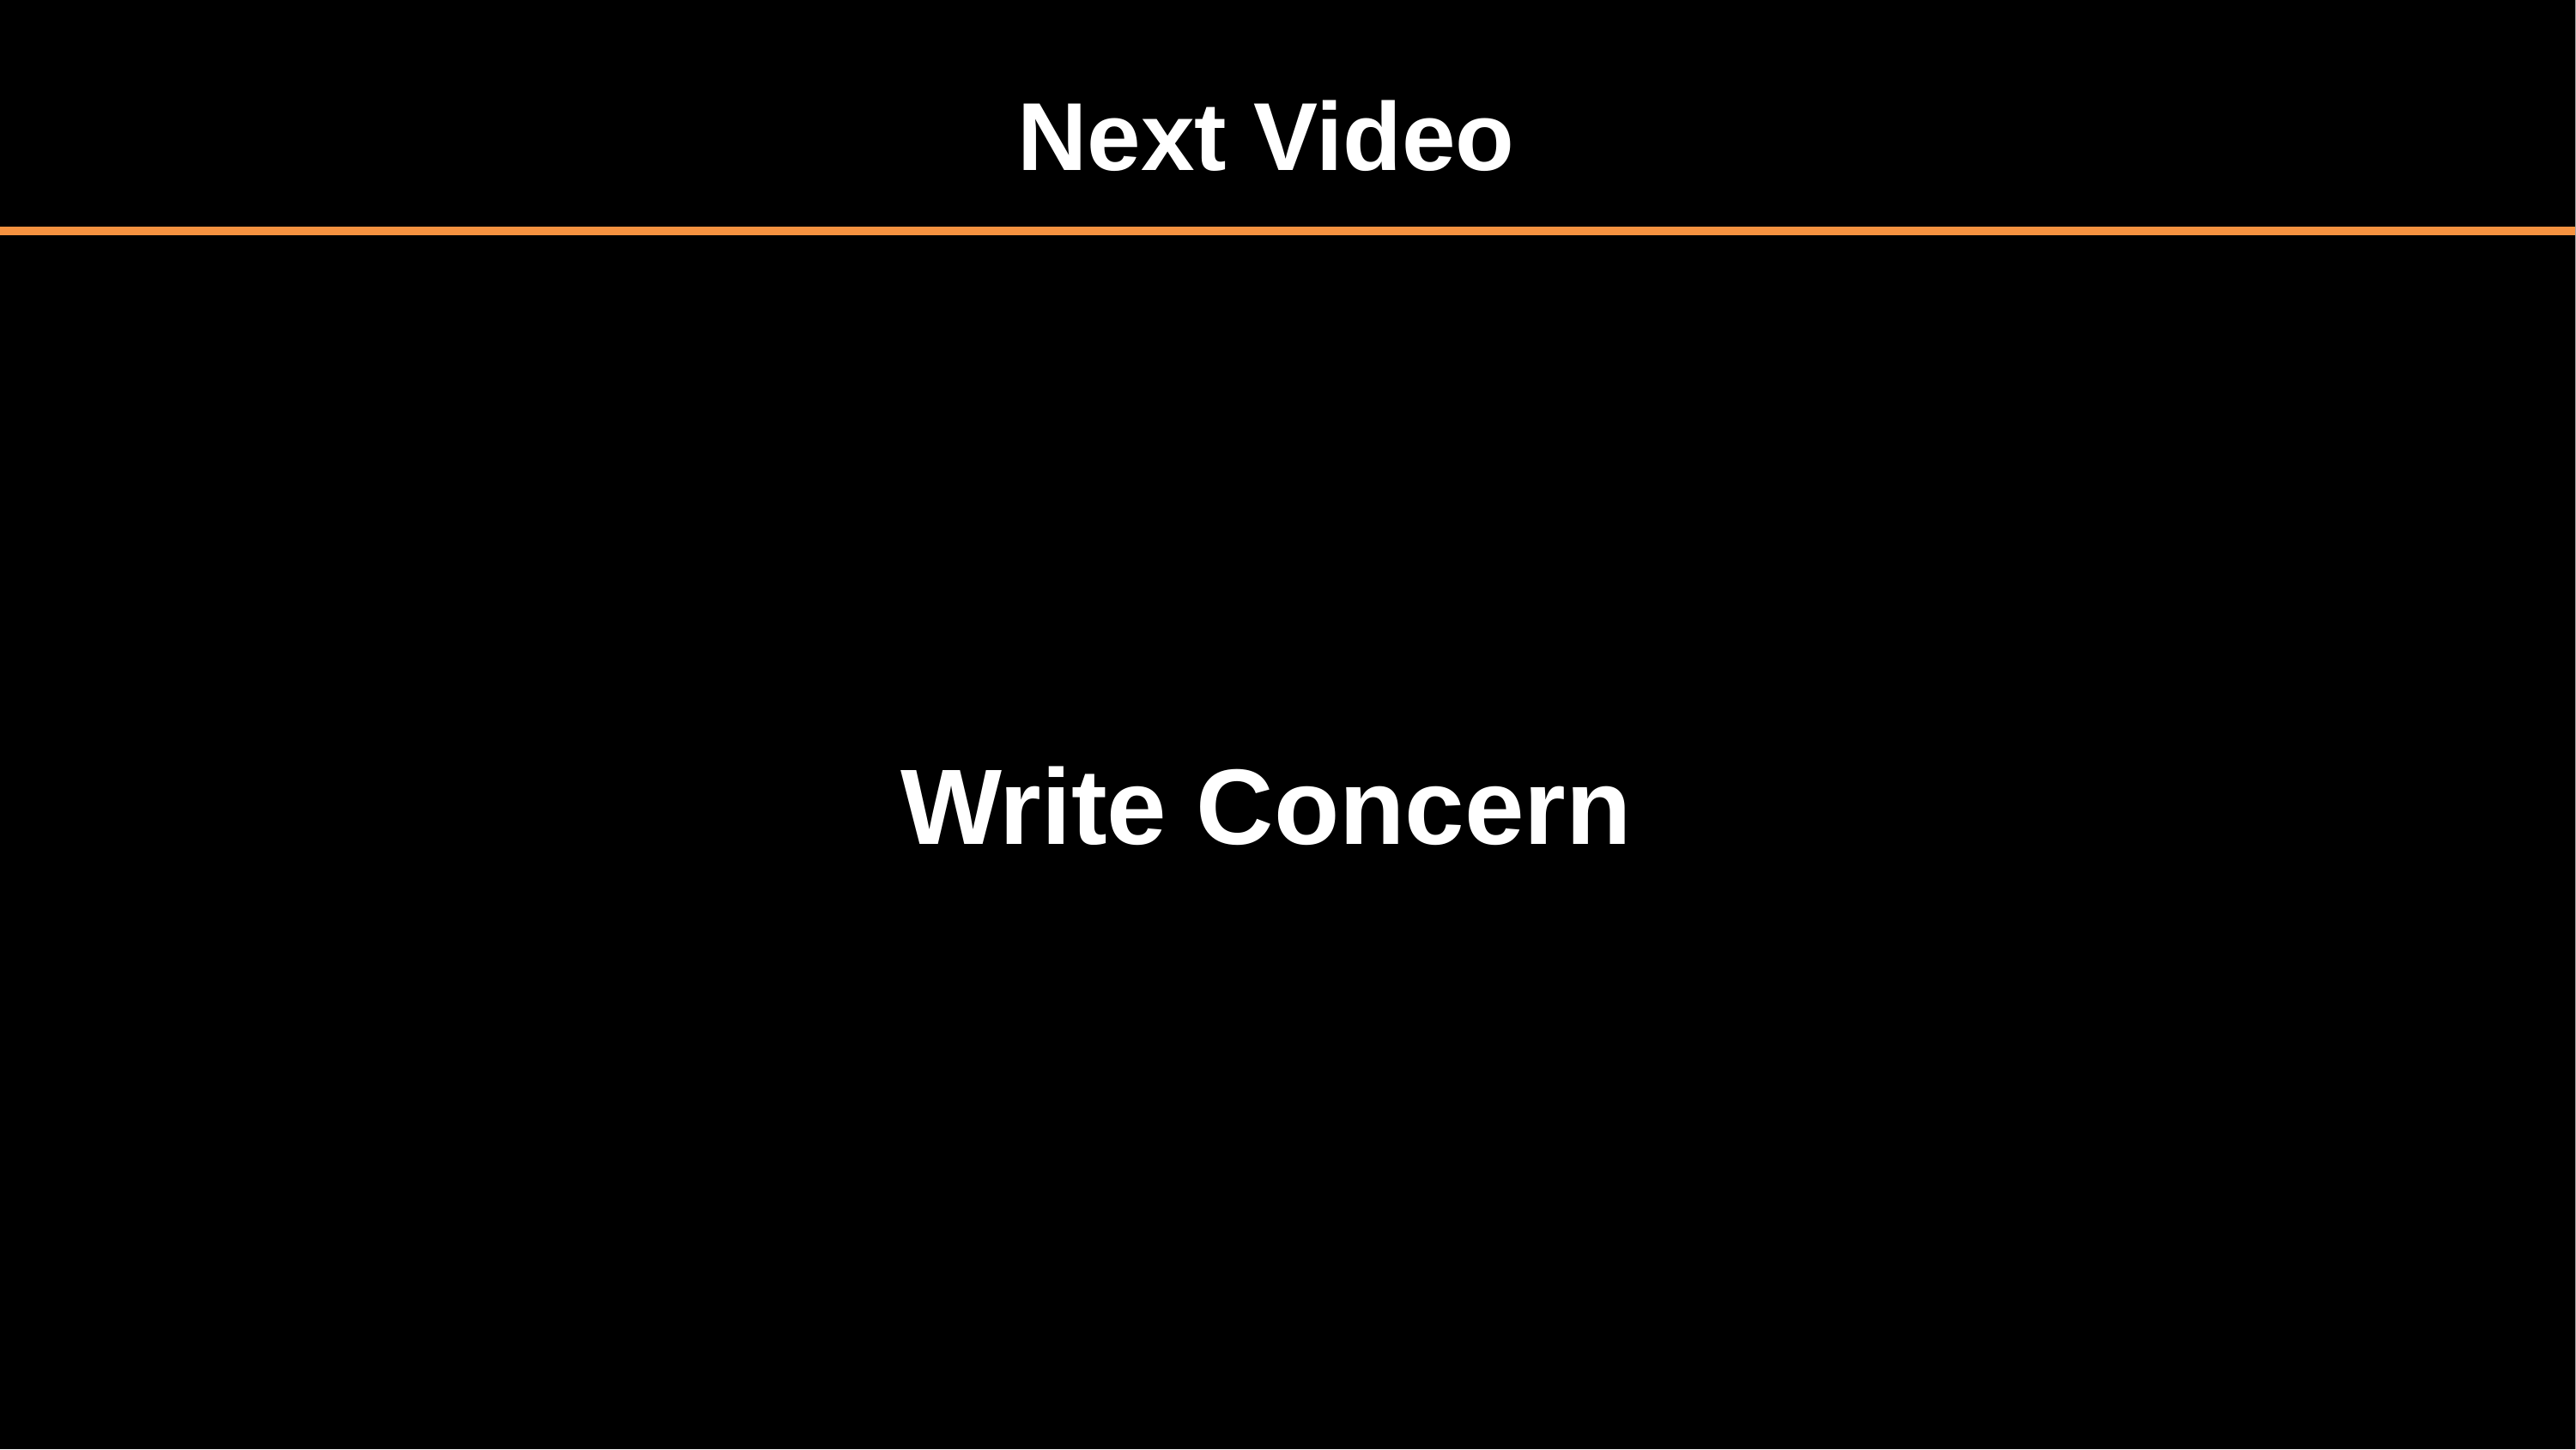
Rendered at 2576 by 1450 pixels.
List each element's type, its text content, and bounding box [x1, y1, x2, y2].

title Next Video [209, 59, 2324, 204]
text_box Write Concern [75, 724, 2458, 879]
